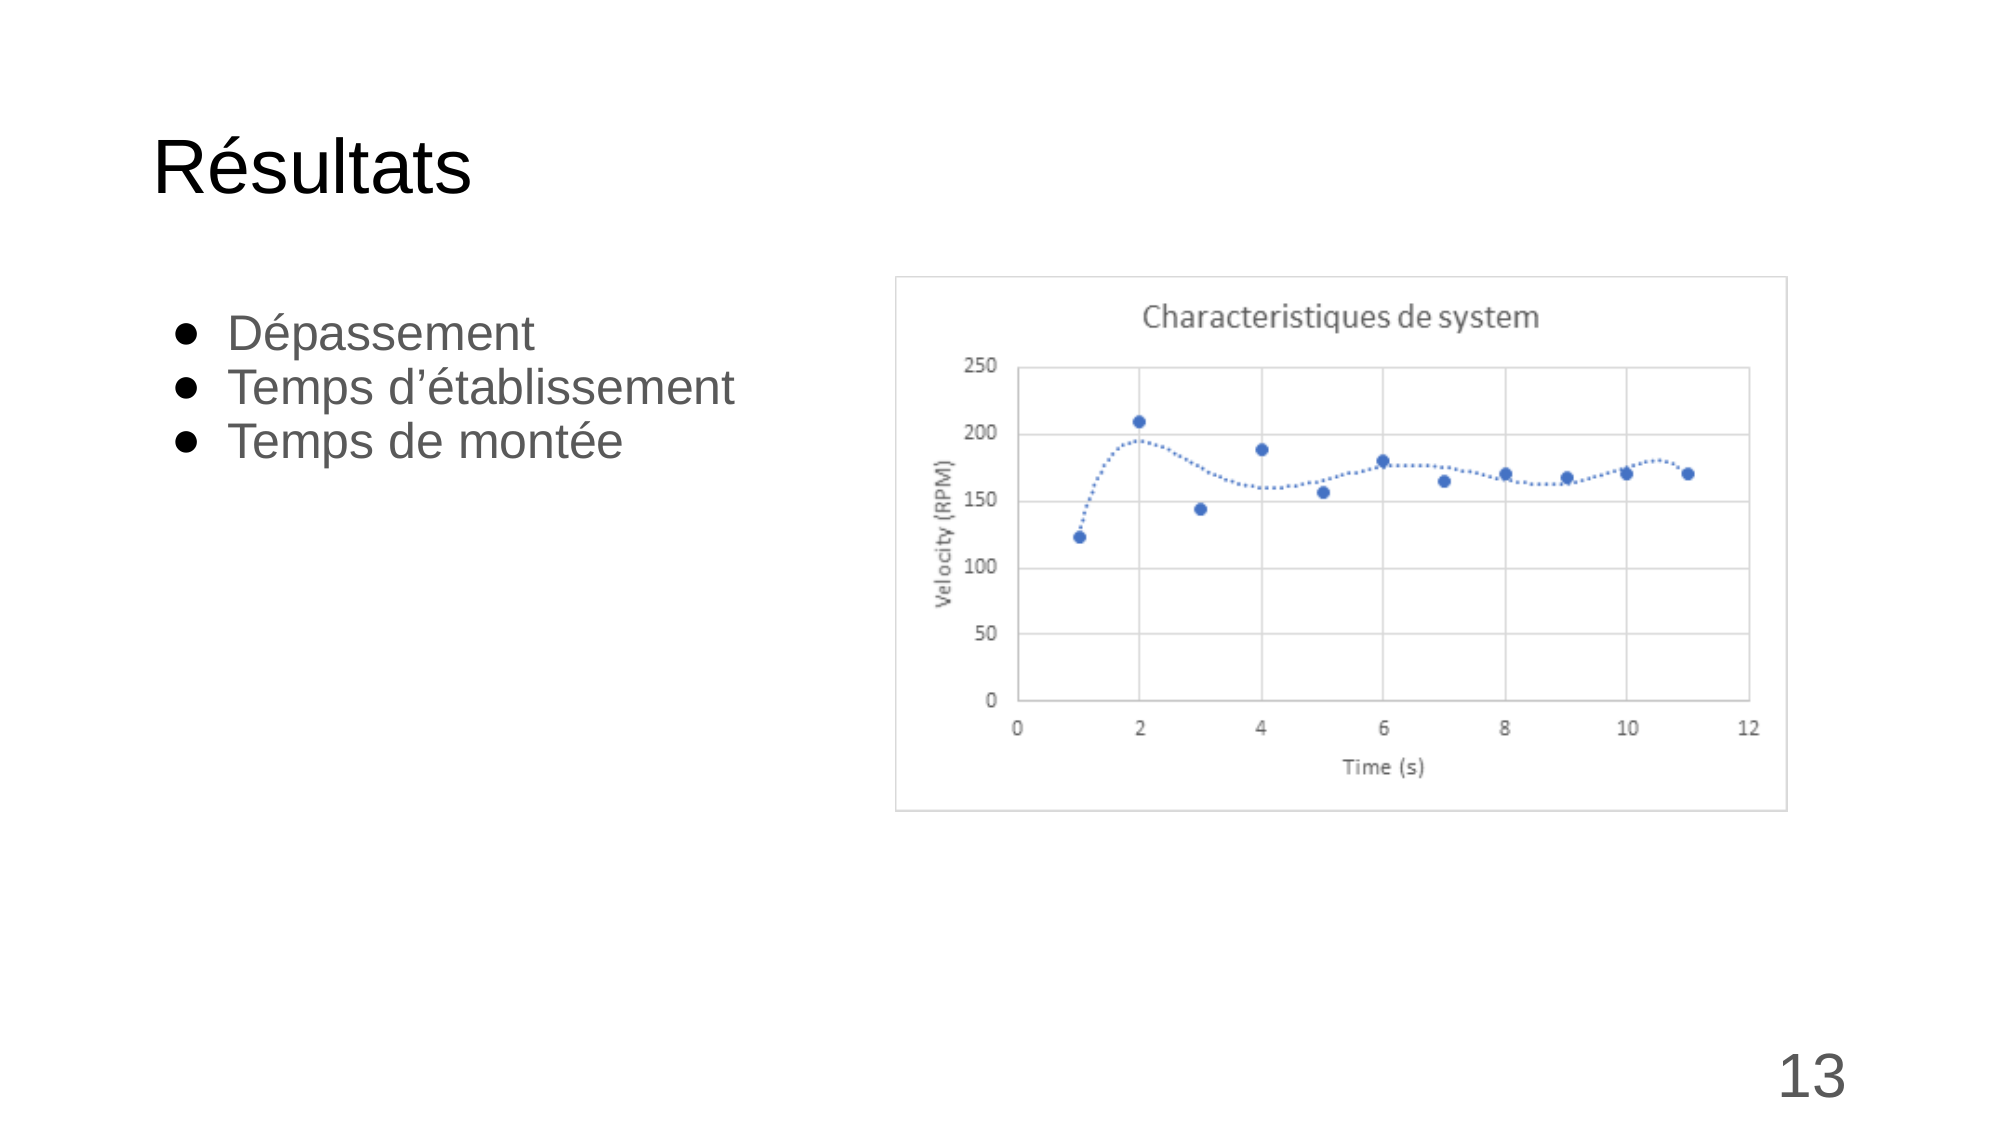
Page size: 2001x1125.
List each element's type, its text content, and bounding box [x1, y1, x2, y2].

title Résultats [137, 59, 1863, 278]
slide_number ‹#› [1412, 1042, 1863, 1103]
list Dépassement Temps d’établissement Temps de montée [137, 299, 888, 812]
picture [895, 276, 1788, 812]
